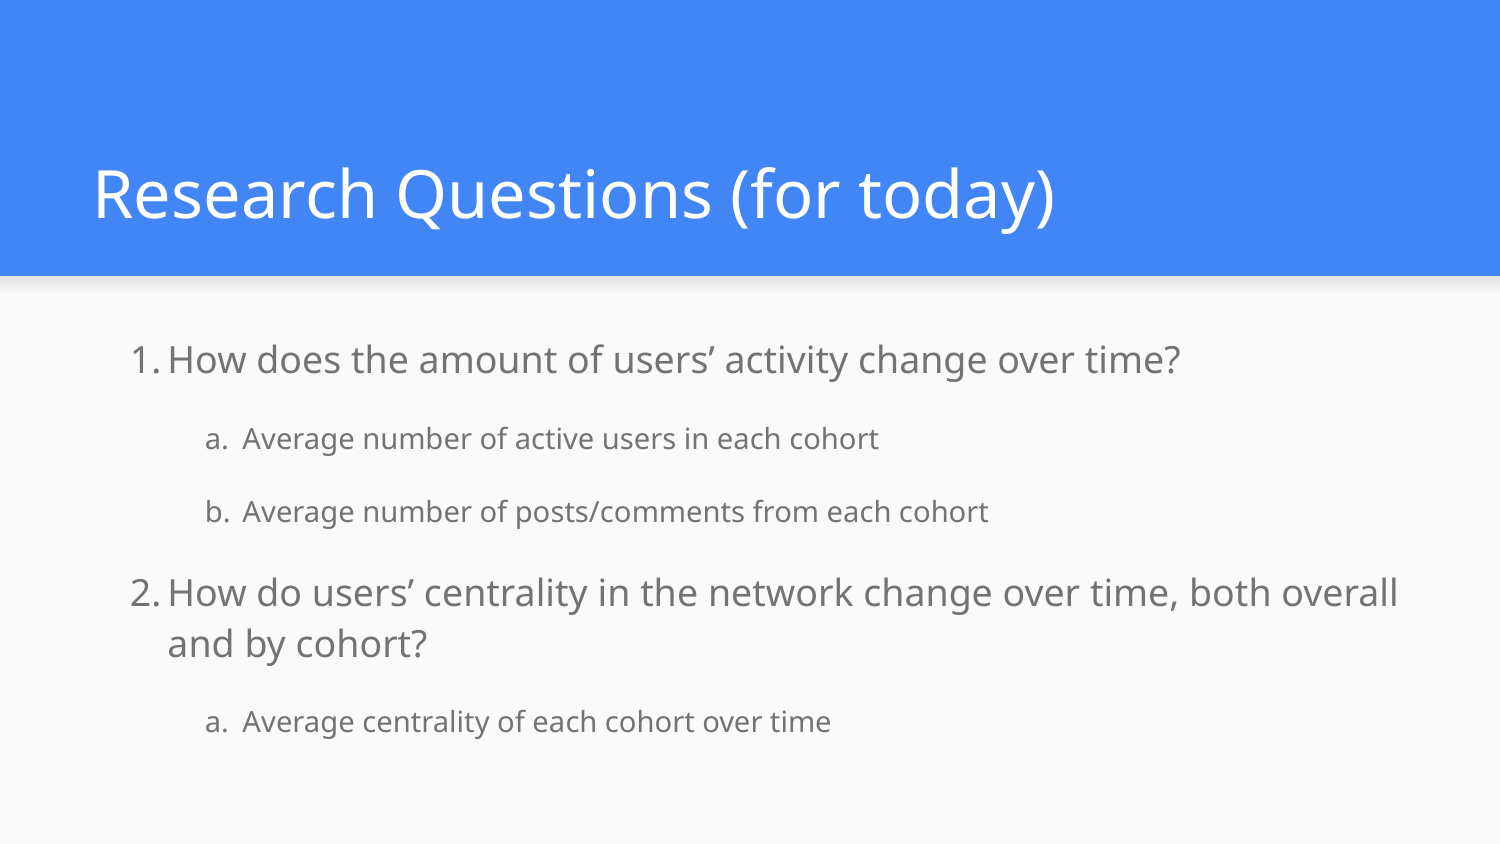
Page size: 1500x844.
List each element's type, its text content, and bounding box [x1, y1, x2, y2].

title Research Questions (for today) [77, 121, 1427, 248]
list How does the amount of users’ activity change over time? Average number of active users in each cohort Average number of posts/comments from each cohort How do users’ centrality in the network change over time, both overall and by cohort? Average centrality of each cohort over time [77, 314, 1427, 760]
